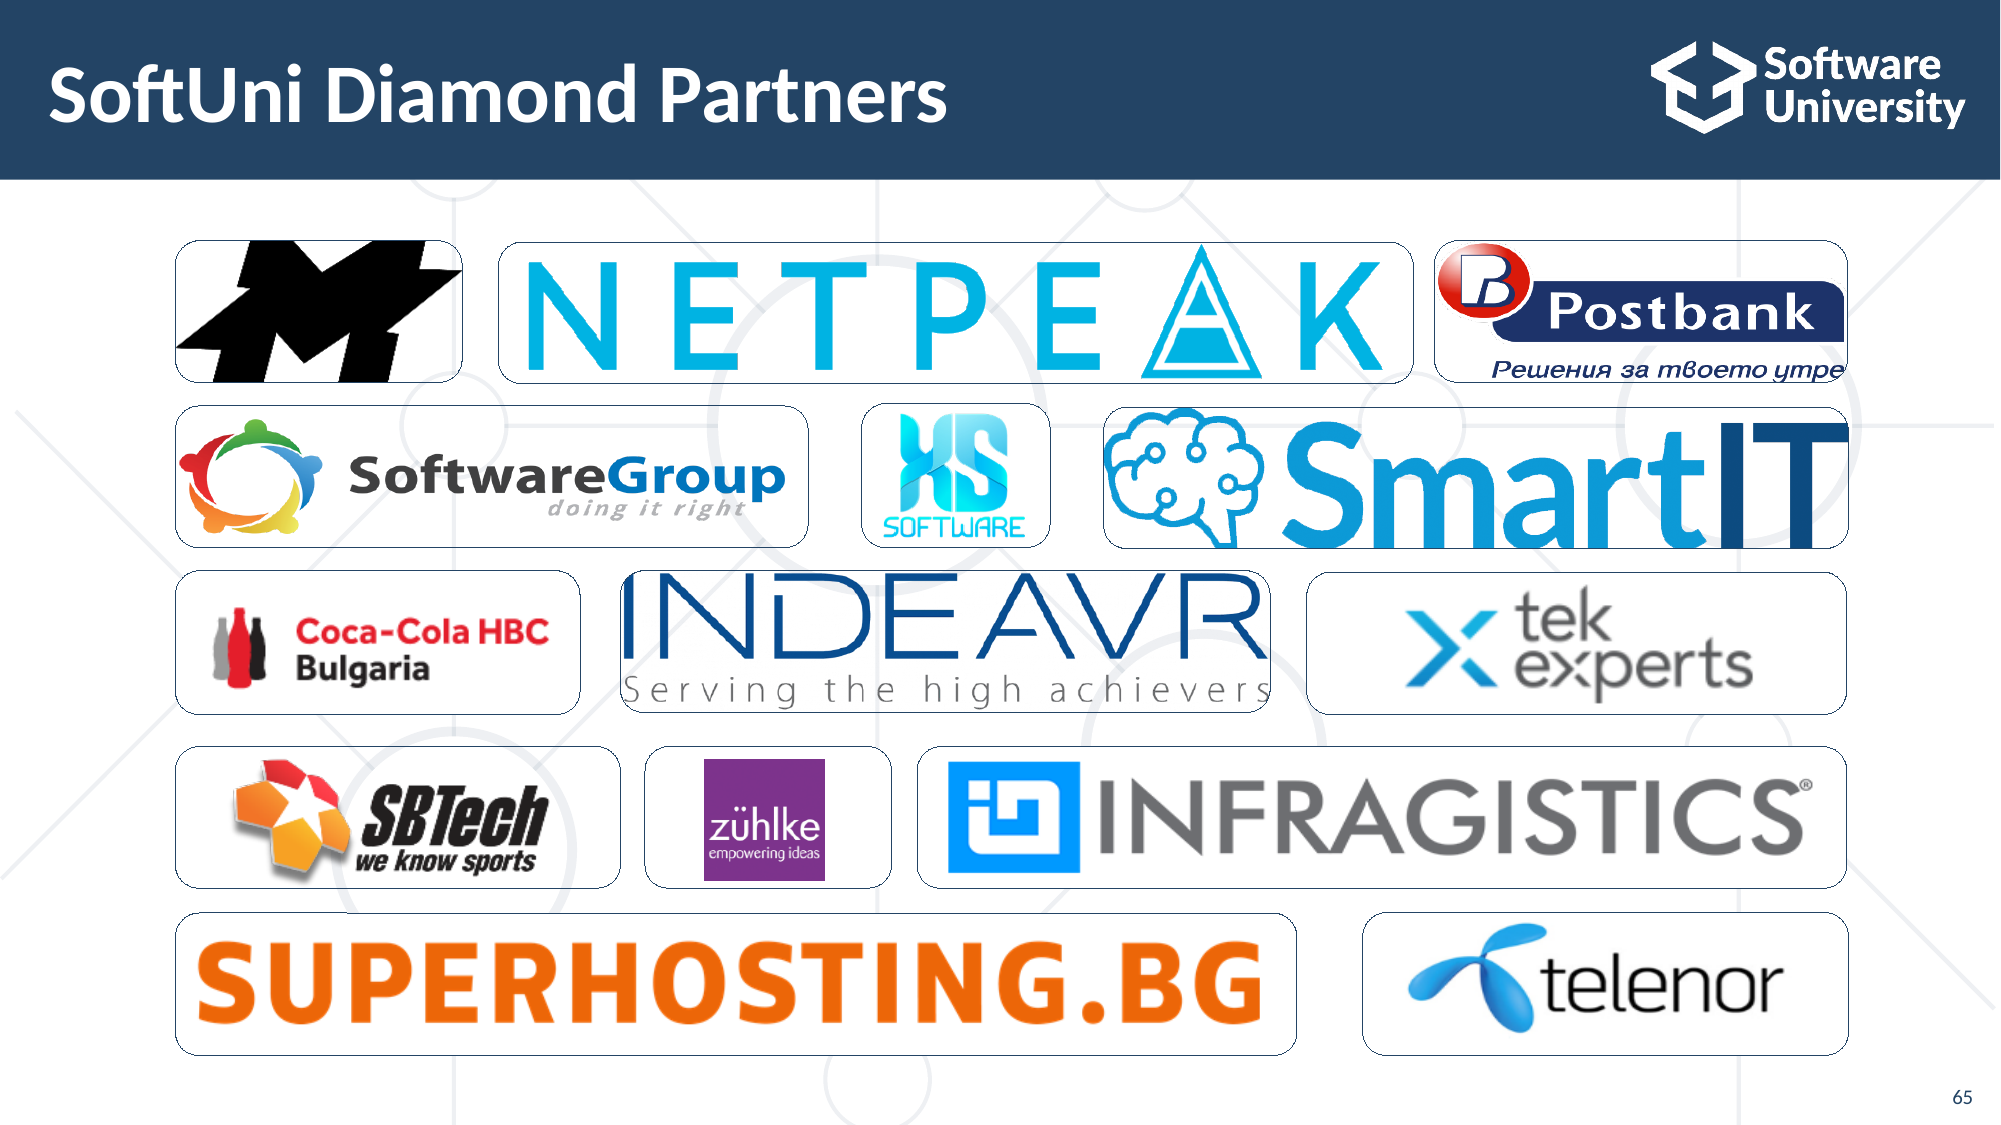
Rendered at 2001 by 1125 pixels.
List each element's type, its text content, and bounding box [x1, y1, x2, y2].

picture [175, 912, 1298, 1056]
picture [1395, 475, 1423, 549]
picture [861, 403, 1051, 548]
picture [1151, 448, 1160, 457]
picture [175, 240, 463, 383]
picture [1112, 418, 1257, 542]
picture [916, 746, 1848, 889]
picture [175, 570, 581, 715]
picture [1523, 511, 1554, 534]
picture [498, 241, 1414, 384]
slide_number 65 [1927, 1067, 1989, 1117]
picture [1651, 41, 1966, 134]
picture [1445, 475, 1473, 549]
picture [175, 405, 809, 548]
picture [644, 746, 892, 889]
title SoftUni Diamond Partners [31, 16, 1625, 162]
picture [620, 570, 1271, 713]
picture [1362, 912, 1849, 1056]
picture [1223, 479, 1233, 489]
picture [1306, 571, 1847, 715]
picture [1103, 464, 1215, 549]
picture [1192, 448, 1201, 457]
picture [1434, 240, 1848, 383]
picture [1103, 406, 1849, 549]
picture [1162, 493, 1171, 502]
picture [1539, 538, 1562, 549]
picture [175, 746, 621, 889]
